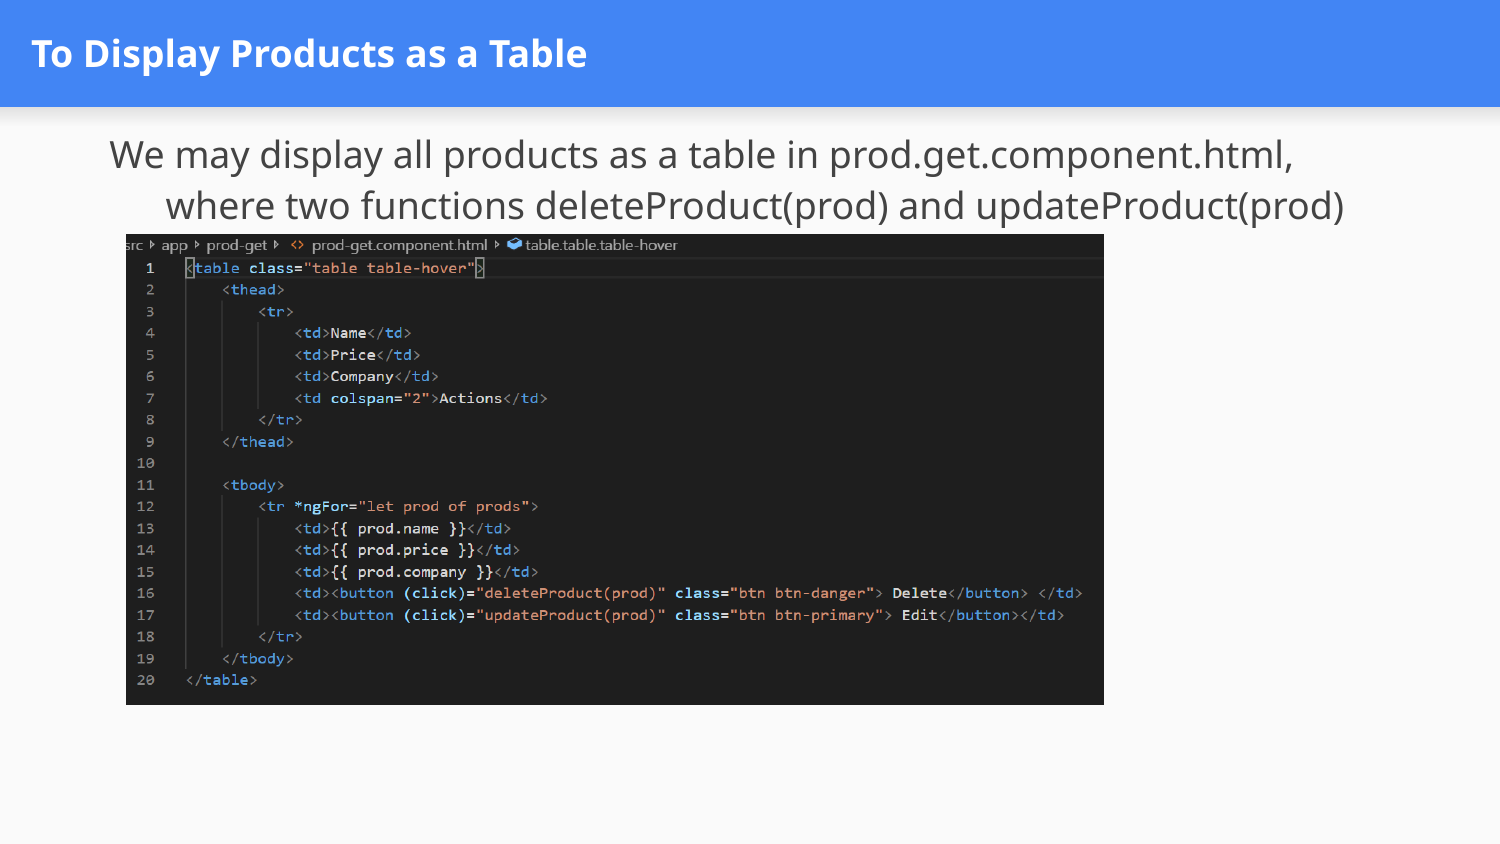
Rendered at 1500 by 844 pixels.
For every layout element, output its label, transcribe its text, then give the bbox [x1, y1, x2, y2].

title To Display Products as a Table [16, 2, 1464, 102]
picture [126, 234, 1105, 705]
list We may display all products as a table in prod.get.component.html, where two functions deleteProduct(prod) and updateProduct(prod) are define in ts file [75, 109, 1425, 719]
